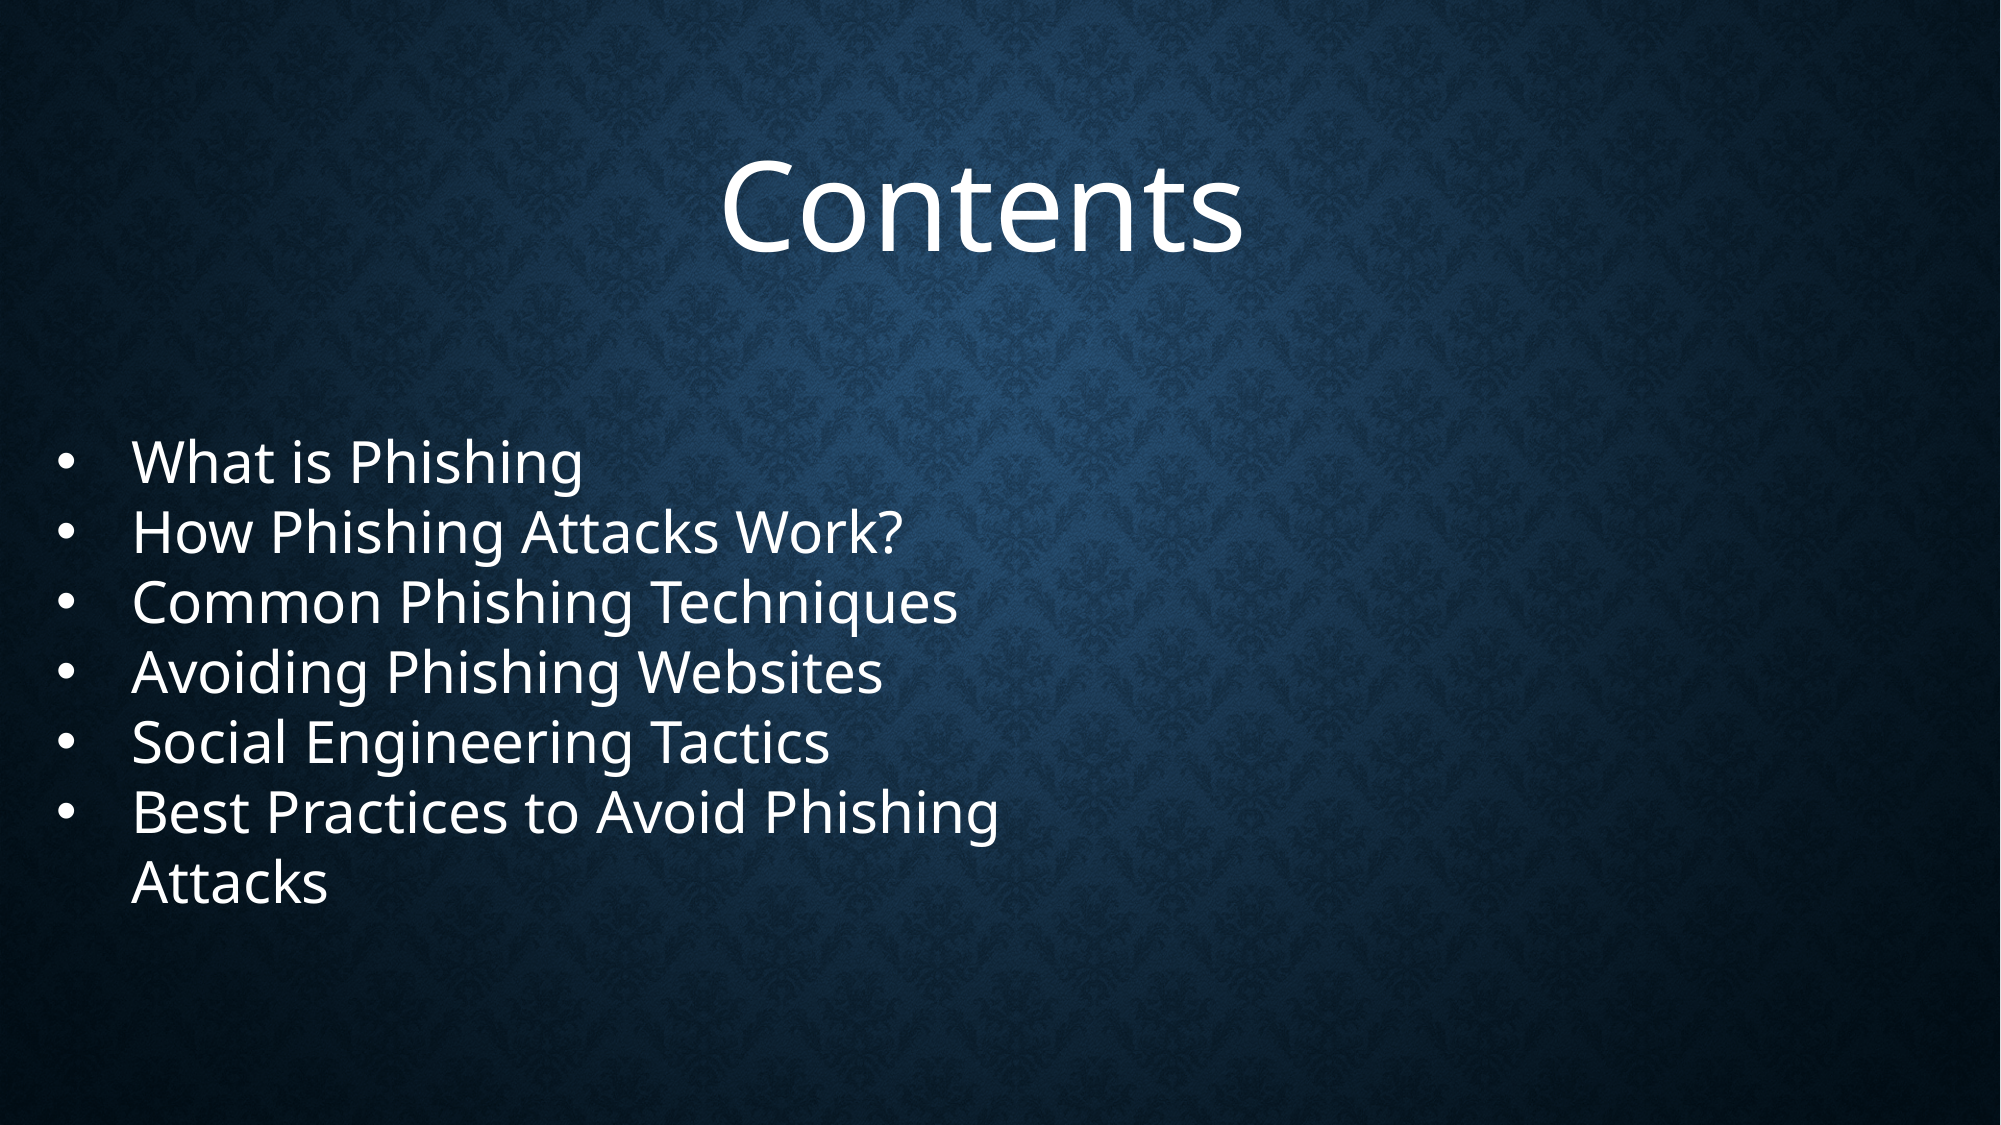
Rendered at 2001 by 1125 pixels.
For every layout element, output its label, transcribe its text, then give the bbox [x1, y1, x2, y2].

text_box Contents [702, 119, 1288, 285]
text_box What is Phishing How Phishing Attacks Work? Common Phishing Techniques Avoiding Phishing Websites Social Engineering Tactics Best Practices to Avoid Phishing Attacks [41, 417, 1226, 923]
